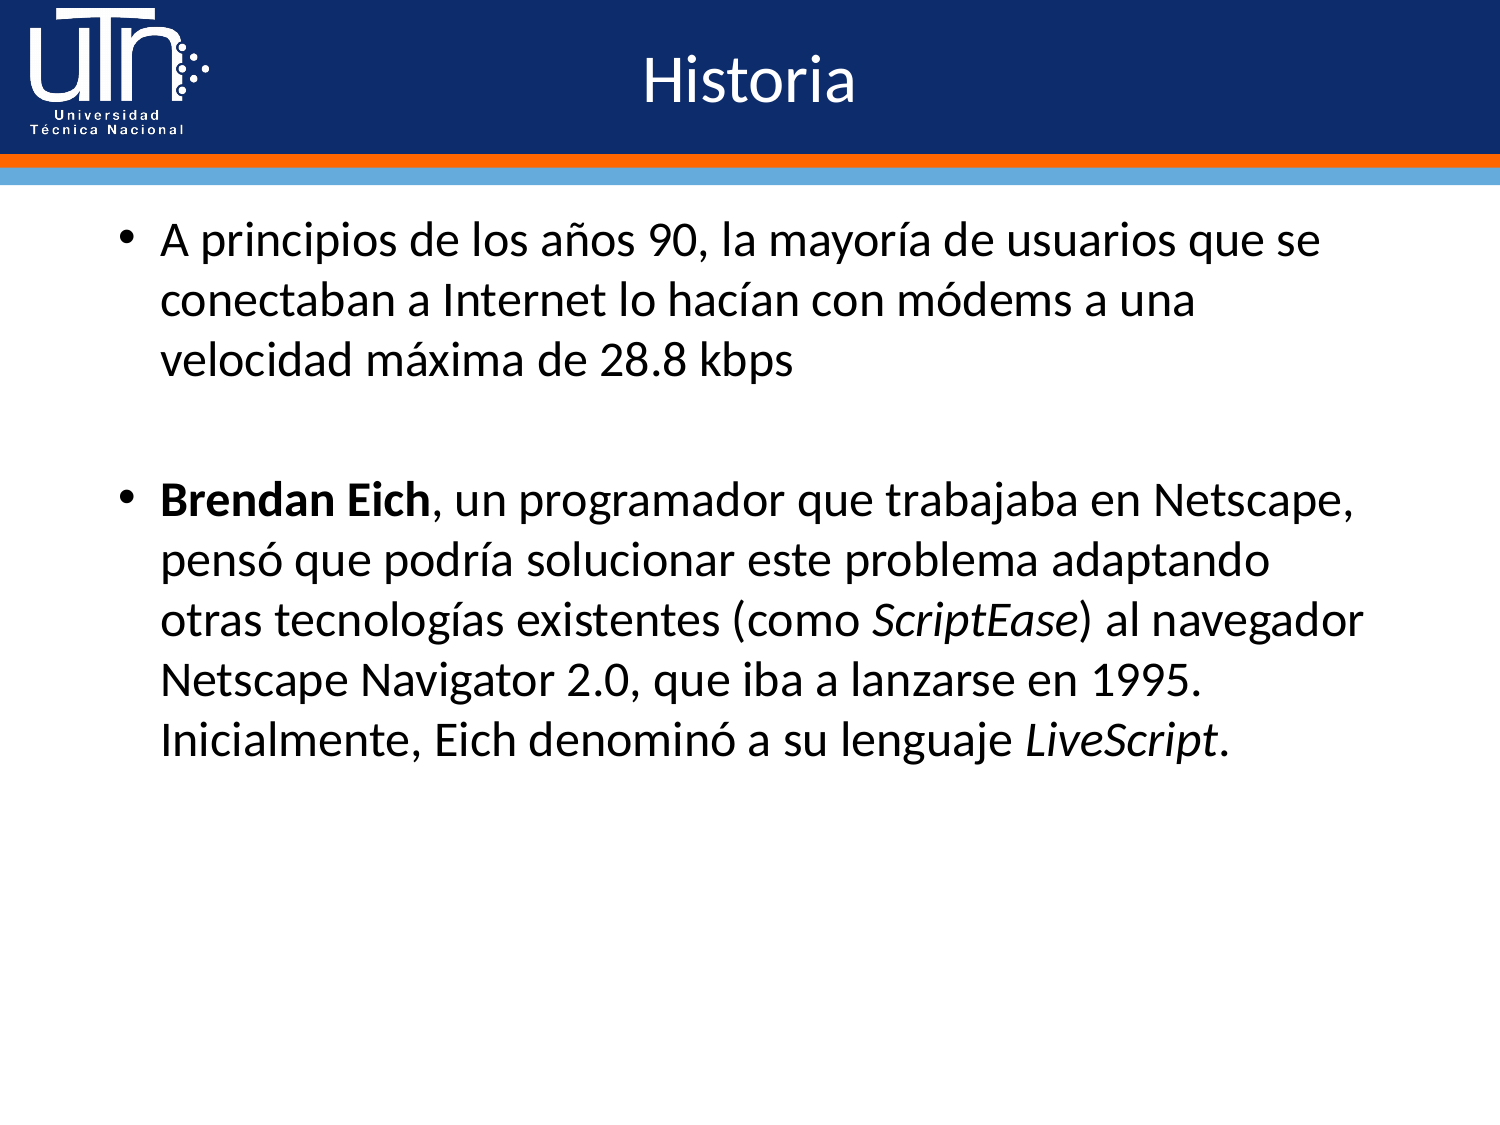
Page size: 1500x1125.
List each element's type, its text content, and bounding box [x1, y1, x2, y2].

list A principios de los años 90, la mayoría de usuarios que se conectaban a Internet lo hacían con módems a una velocidad máxima de 28.8 kbps Brendan Eich, un programador que trabajaba en Netscape, pensó que podría solucionar este problema adaptando otras tecnologías existentes (como ScriptEase) al navegador Netscape Navigator 2.0, que iba a lanzarse en 1995. Inicialmente, Eich denominó a su lenguaje LiveScript. [103, 198, 1397, 1012]
title Historia [0, 0, 1500, 154]
